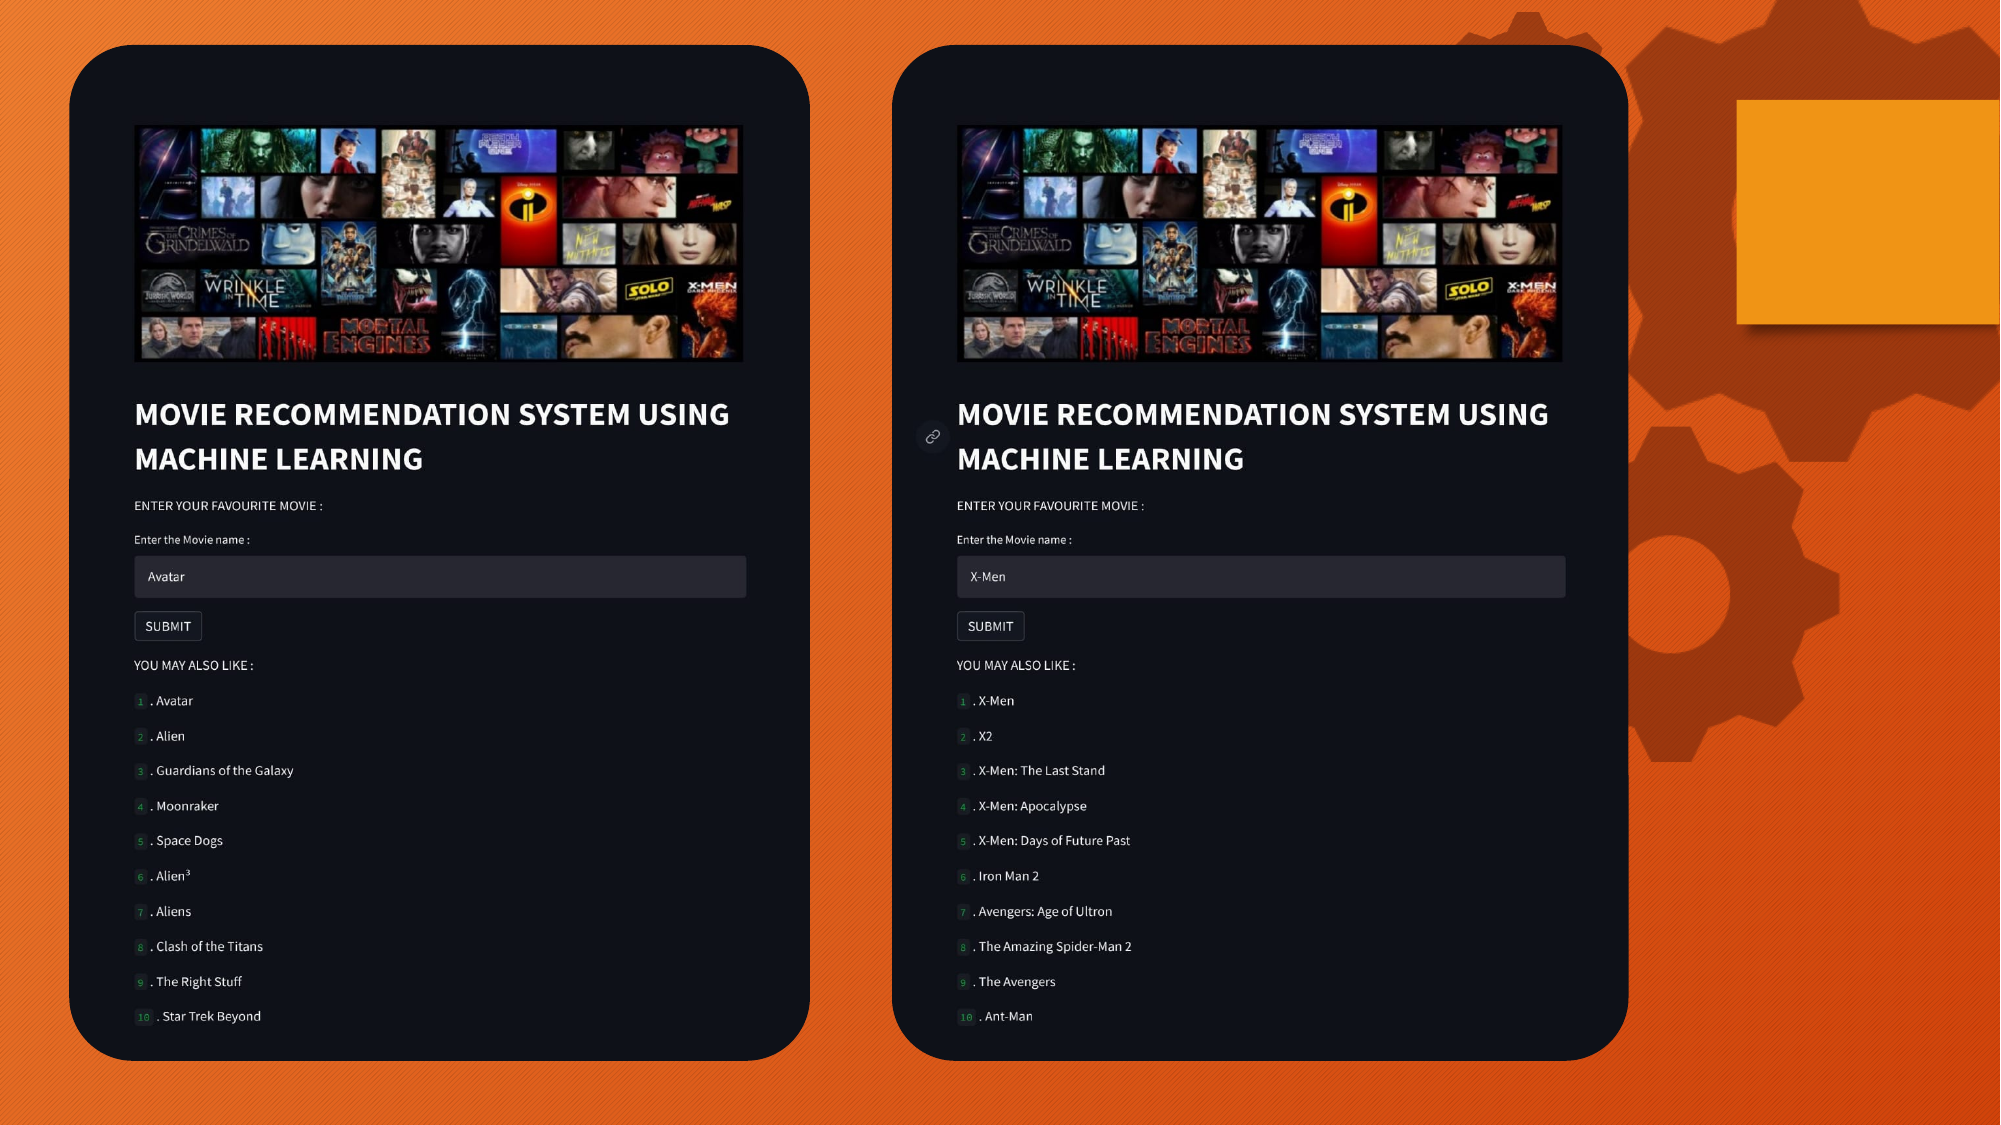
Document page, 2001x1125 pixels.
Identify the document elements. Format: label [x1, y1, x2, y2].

picture [69, 44, 811, 1062]
picture [891, 0, 2000, 1062]
